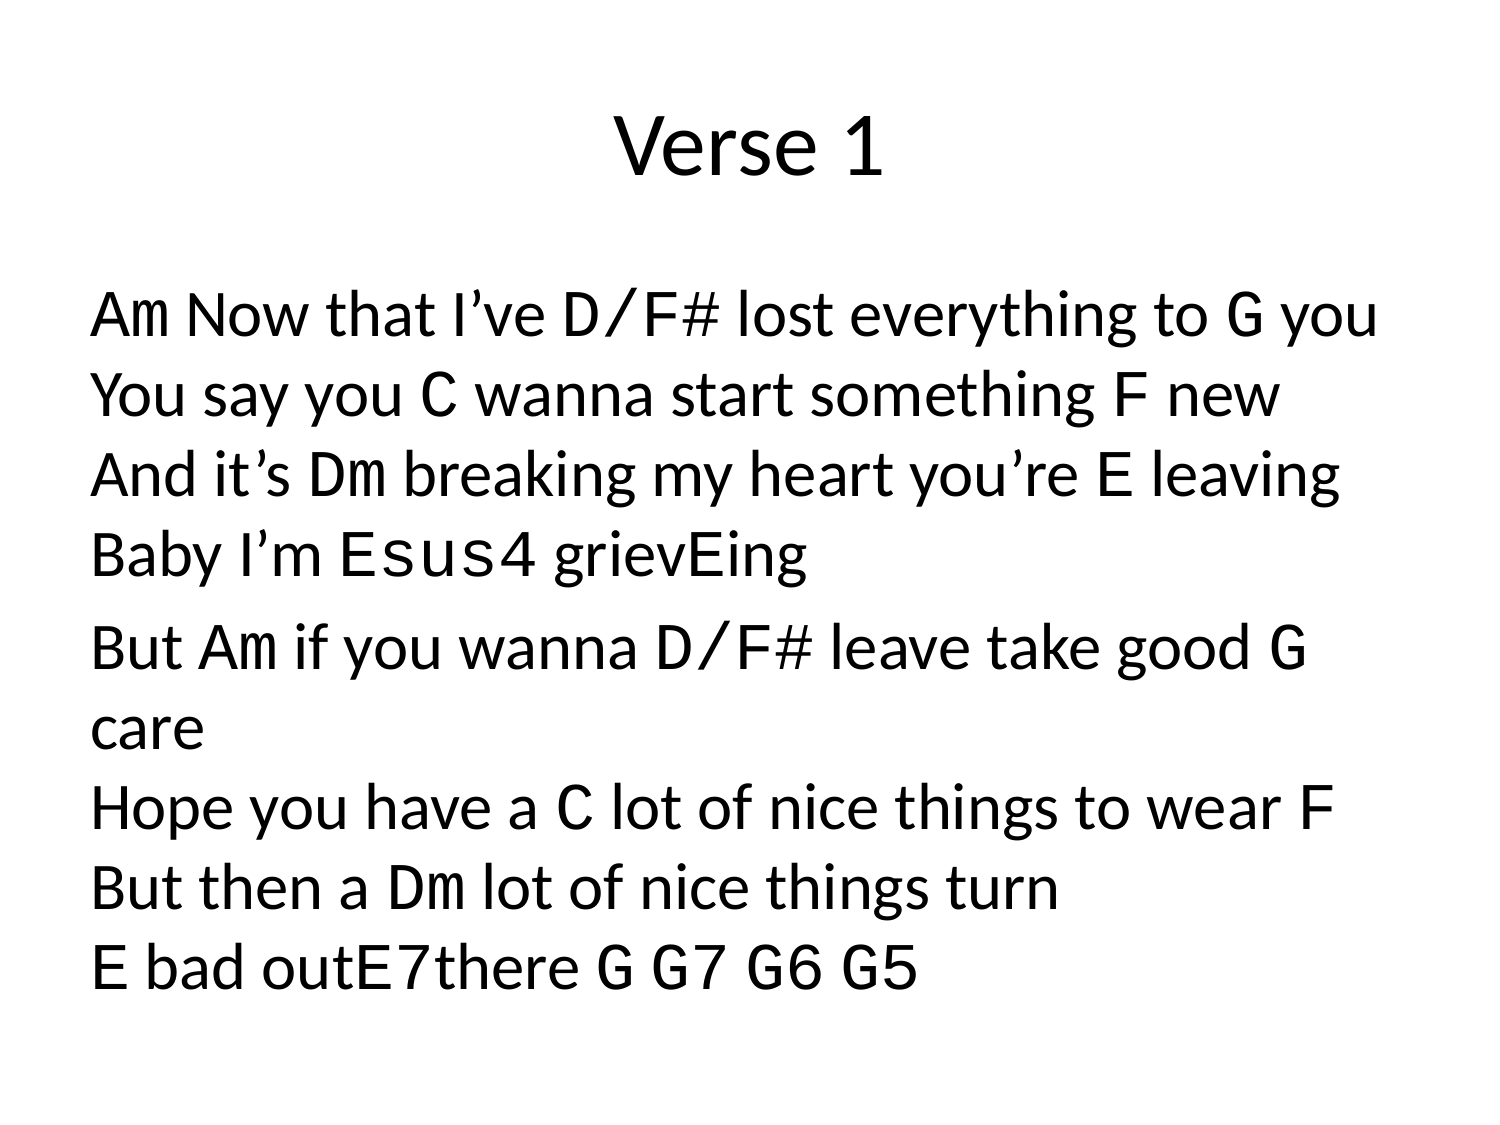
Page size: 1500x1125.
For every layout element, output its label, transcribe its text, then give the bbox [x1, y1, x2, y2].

list Am Now that I’ve D/F# lost everything to G you You say you C wanna start something F new And it’s Dm breaking my heart you’re E leaving Baby I’m Esus4 grievEing But Am if you wanna D/F# leave take good G care Hope you have a C lot of nice things to wear F But then a Dm lot of nice things turn E bad outE7there G G7 G6 G5 [75, 262, 1425, 1005]
title Verse 1 [75, 45, 1425, 233]
